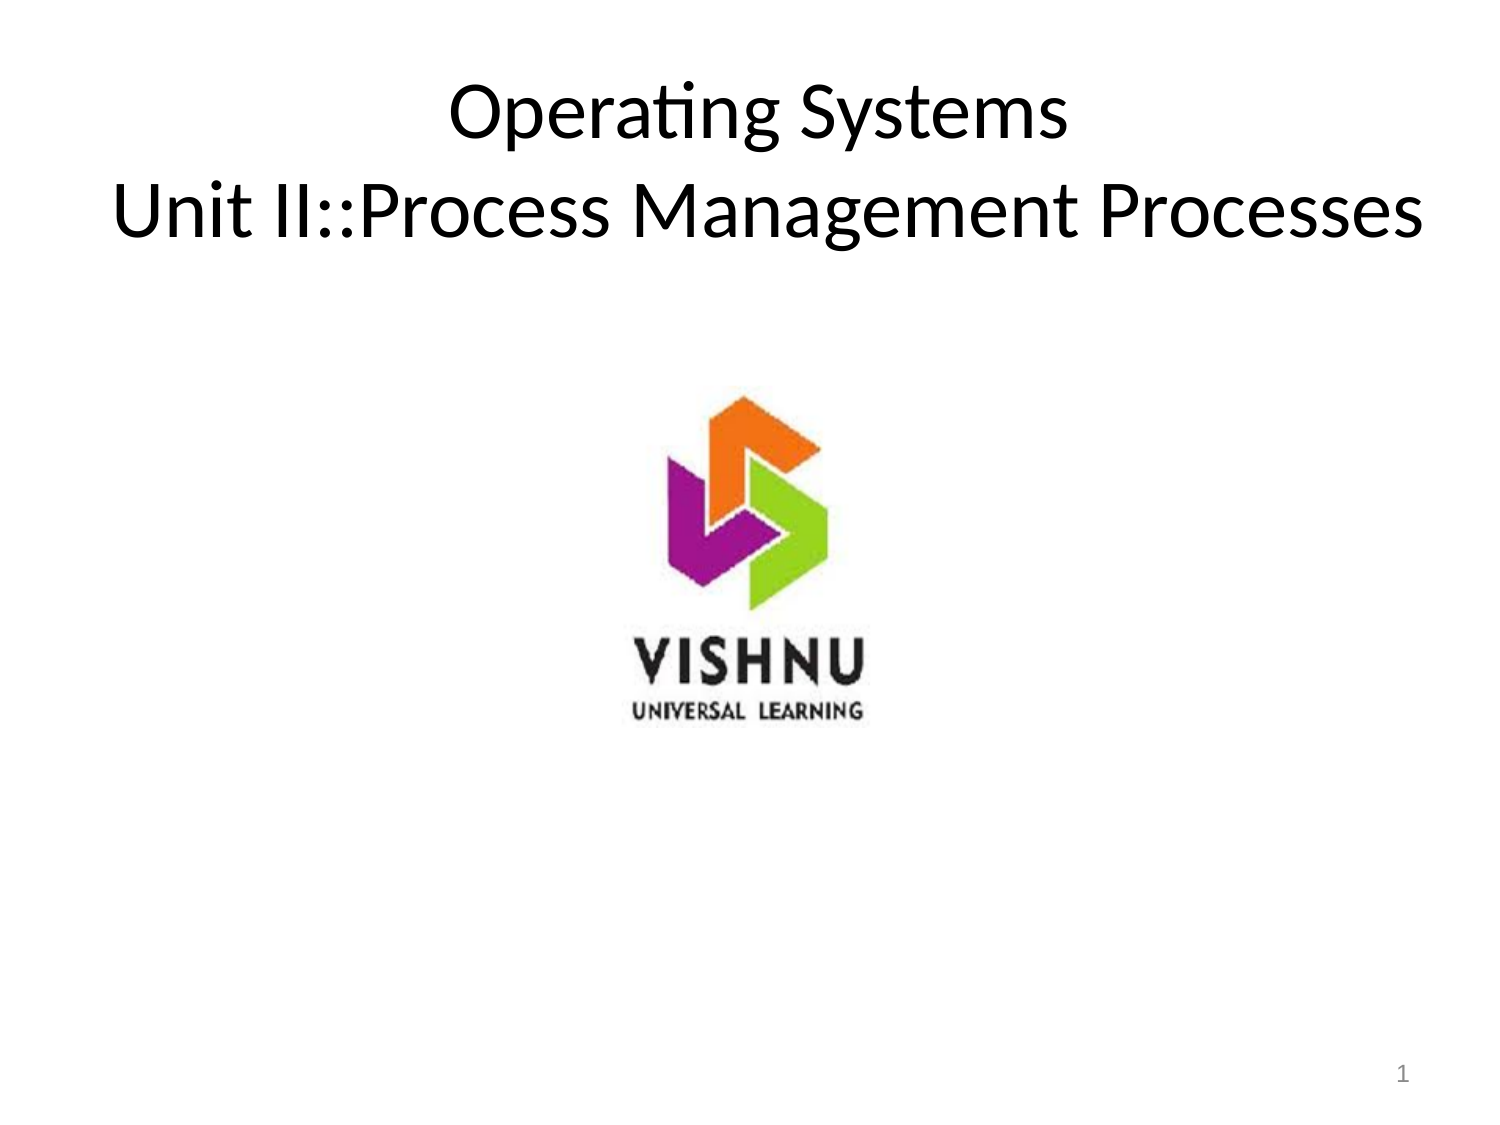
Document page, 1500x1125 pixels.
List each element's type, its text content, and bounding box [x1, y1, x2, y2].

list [619, 383, 881, 728]
slide_number 1 [1074, 1042, 1425, 1103]
title Operating Systems Unit II::Process Management Processes [94, 0, 1444, 311]
